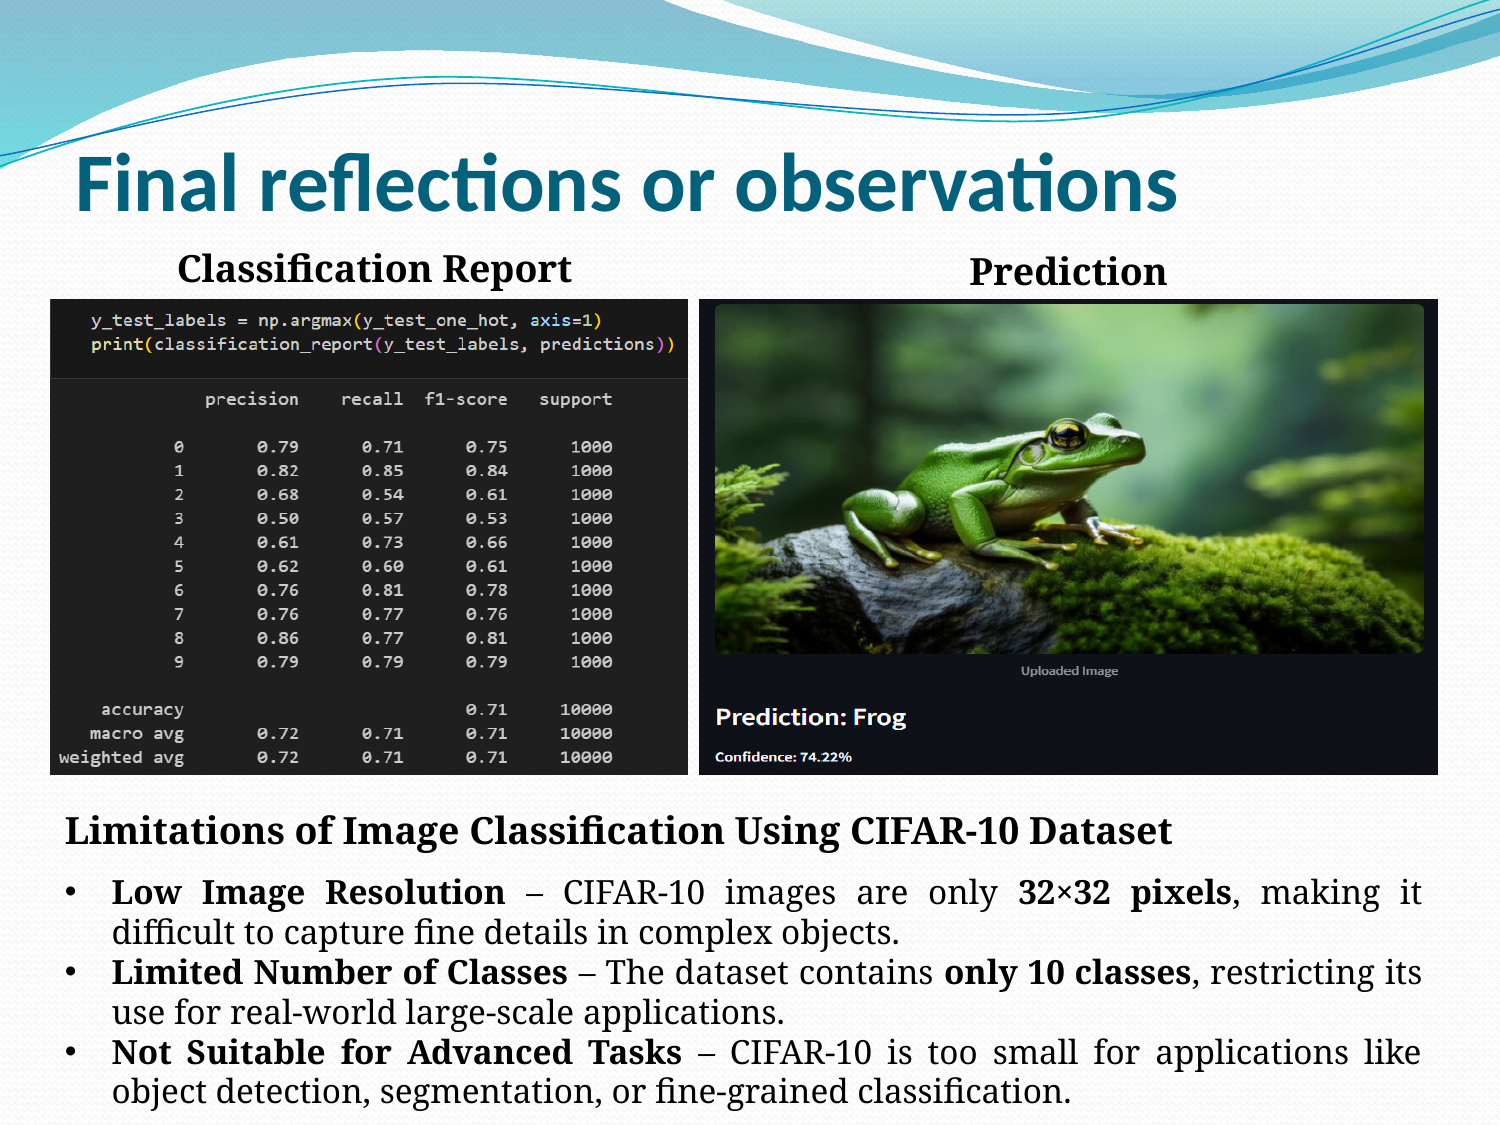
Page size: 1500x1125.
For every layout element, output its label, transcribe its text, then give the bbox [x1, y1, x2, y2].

text_box Prediction [812, 240, 1325, 299]
picture [699, 299, 1438, 776]
title Final reflections or observations [75, 87, 1438, 228]
text_box Limitations of Image Classification Using CIFAR-10 Dataset Low Image Resolution – CIFAR-10 images are only 32×32 pixels, making it difficult to capture fine details in complex objects. Limited Number of Classes – The dataset contains only 10 classes, restricting its use for real-world large-scale applications. Not Suitable for Advanced Tasks – CIFAR-10 is too small for applications like object detection, segmentation, or fine-grained classification. [50, 799, 1438, 1125]
picture [49, 299, 688, 776]
text_box Classification Report [118, 237, 632, 298]
